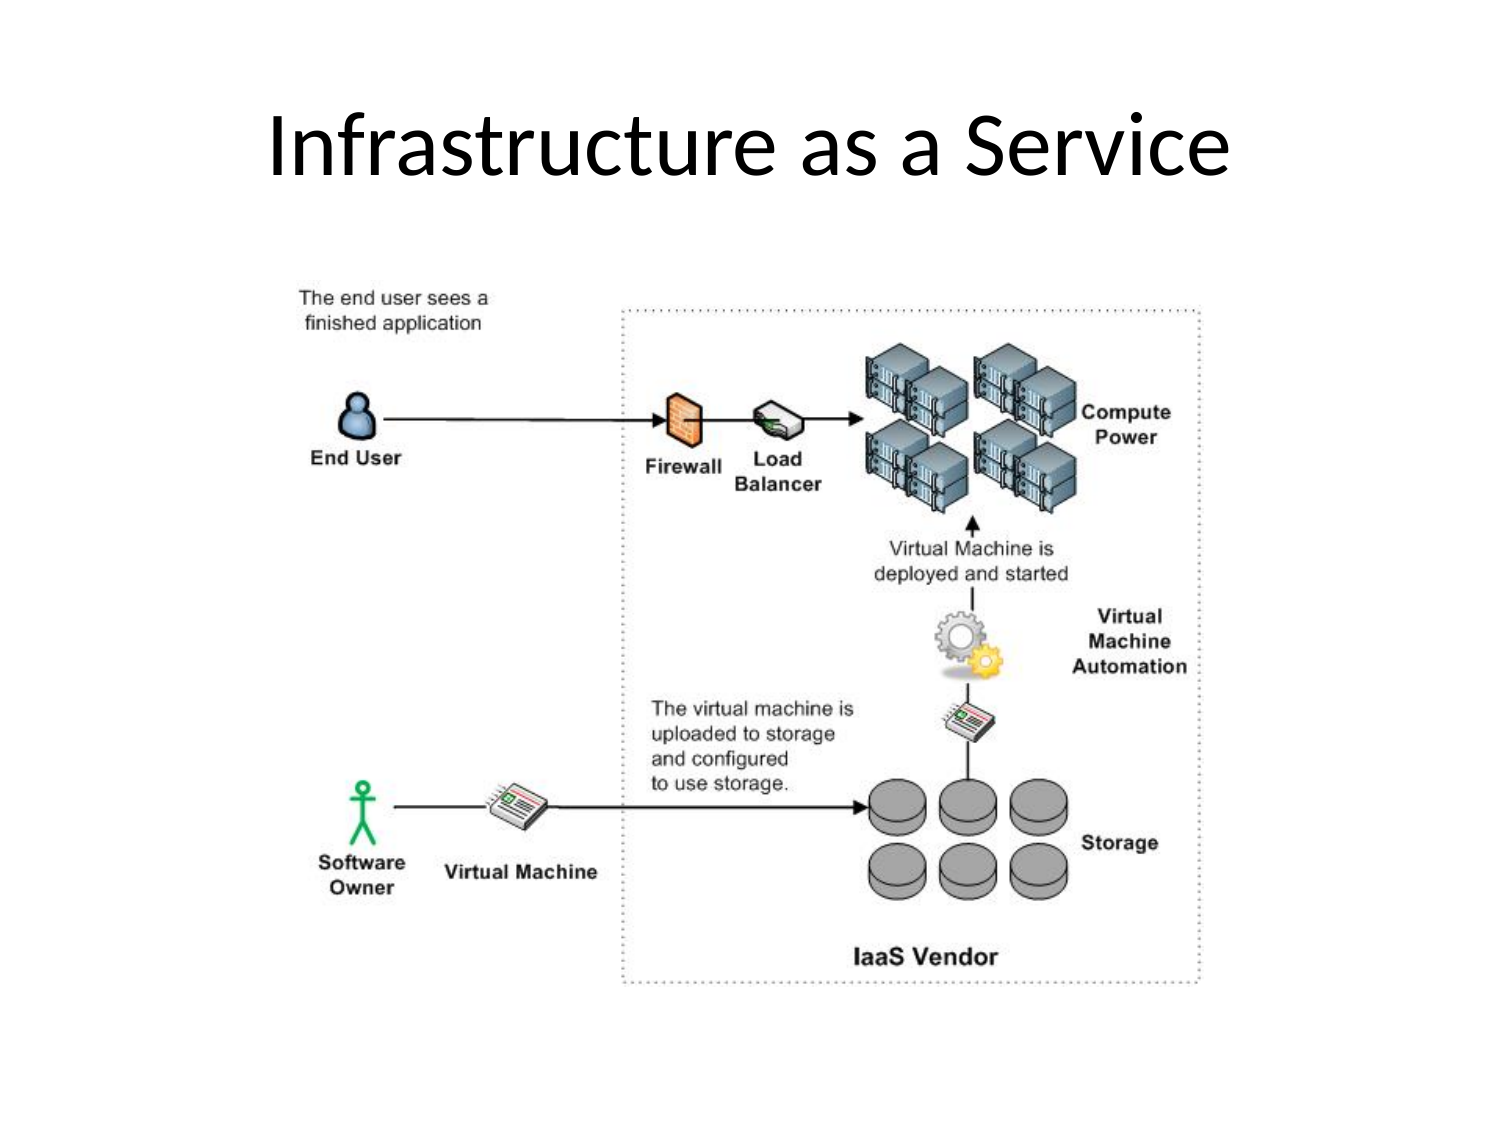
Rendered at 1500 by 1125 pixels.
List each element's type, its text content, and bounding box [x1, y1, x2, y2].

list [296, 280, 1204, 988]
title Infrastructure as a Service [75, 45, 1425, 233]
